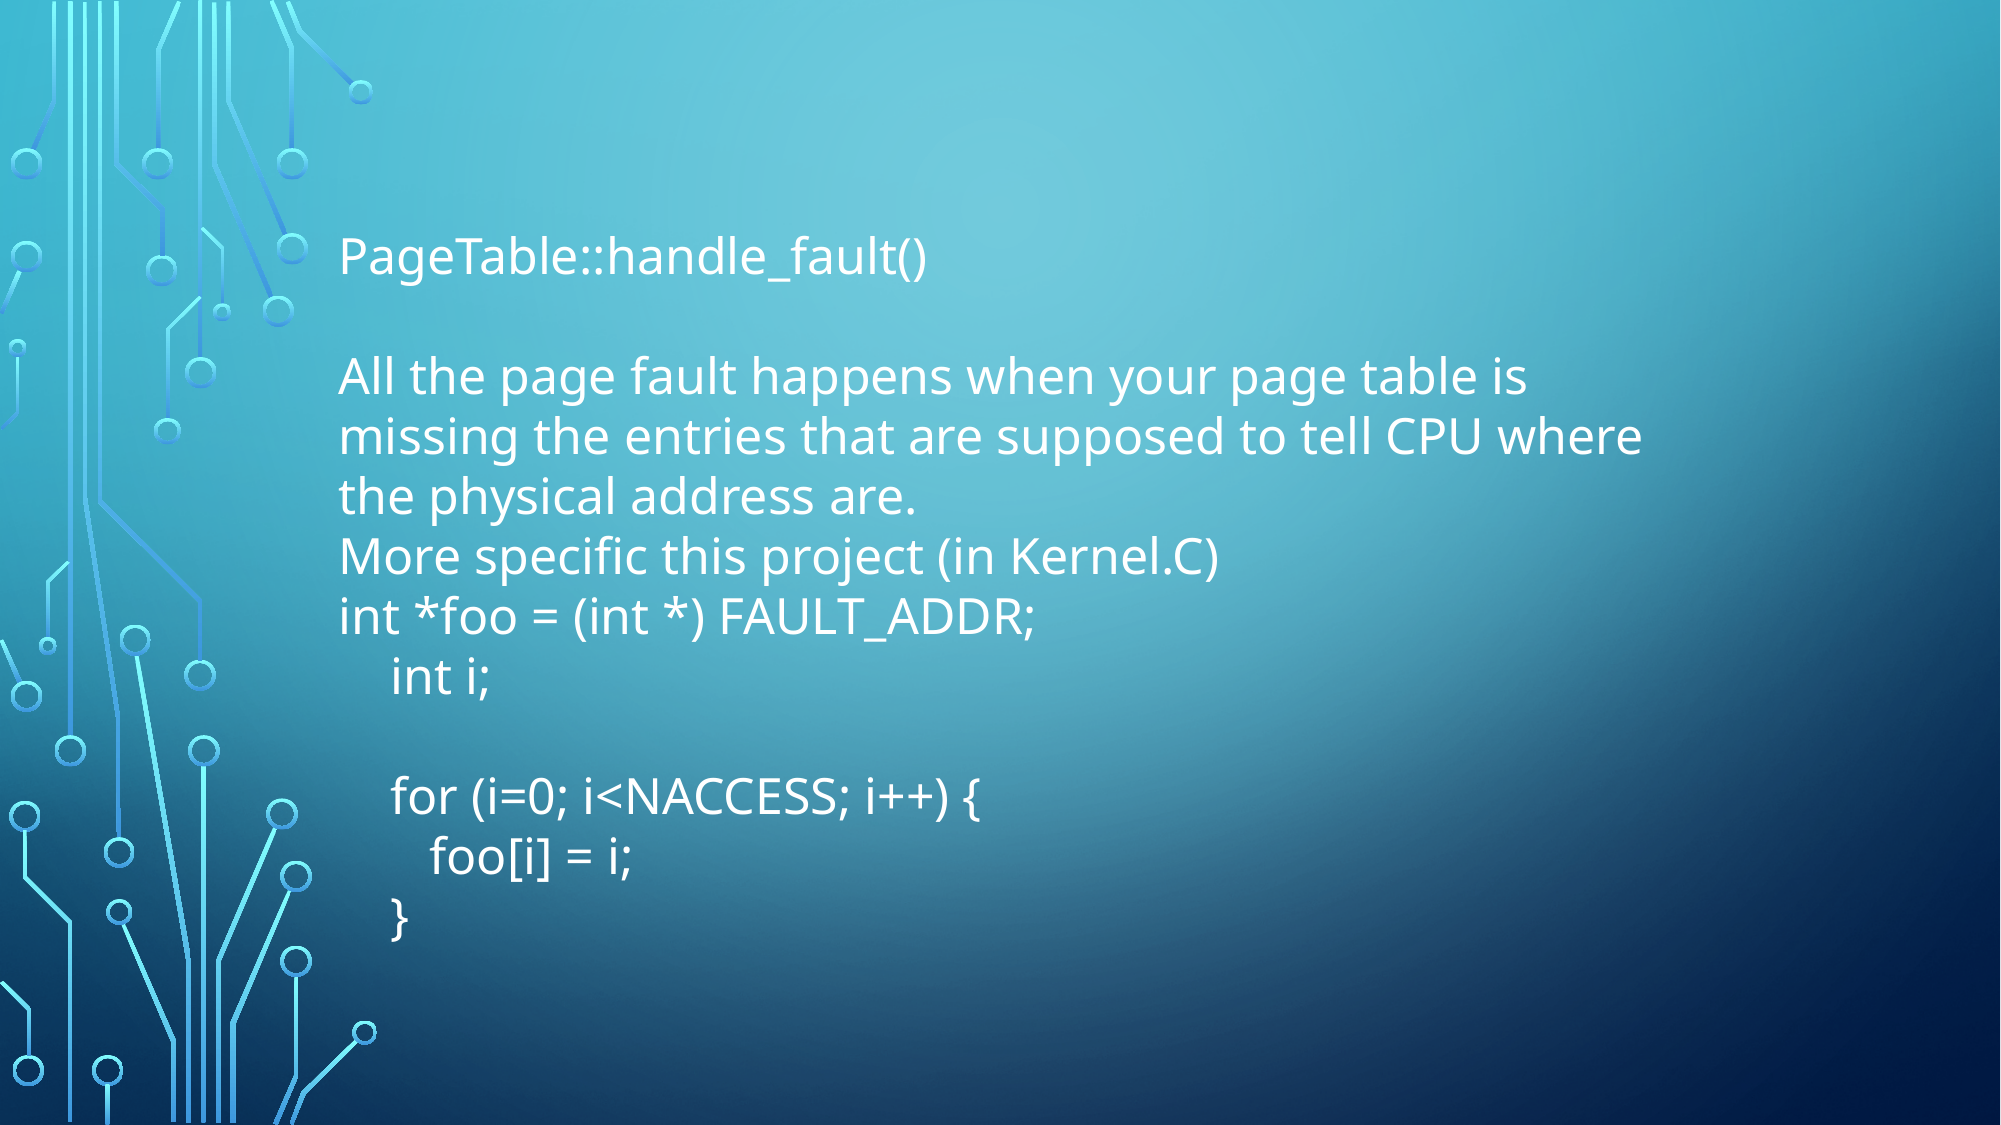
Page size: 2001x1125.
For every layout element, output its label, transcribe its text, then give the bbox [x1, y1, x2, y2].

text_box PageTable::handle_fault() All the page fault happens when your page table is missing the entries that are supposed to tell CPU where the physical address are. More specific this project (in Kernel.C) int *foo = (int *) FAULT_ADDR; int i; for (i=0; i<NACCESS; i++) { foo[i] = i; } \ [323, 217, 1688, 1125]
